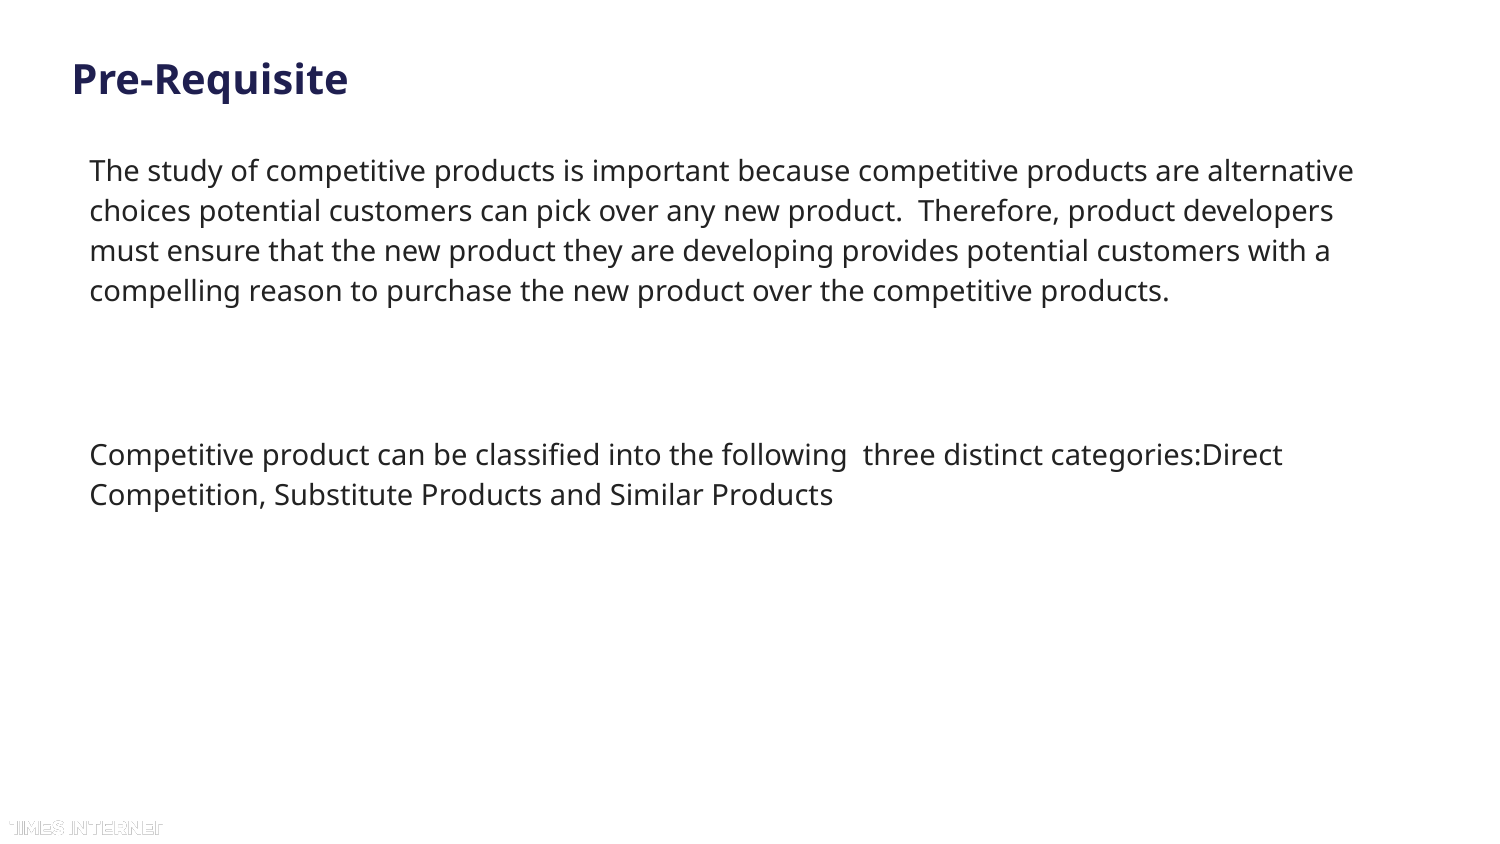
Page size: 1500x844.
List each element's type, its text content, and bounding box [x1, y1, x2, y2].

text_box The study of competitive products is important because competitive products are alternative choices potential customers can pick over any new product. Therefore, product developers must ensure that the new product they are developing provides potential customers with a compelling reason to purchase the new product over the competitive products. Competitive product can be classified into the following three distinct categories:Direct Competition, Substitute Products and Similar Products [74, 132, 1426, 649]
title Pre-Requisite [56, 37, 1415, 133]
picture [8, 818, 164, 837]
